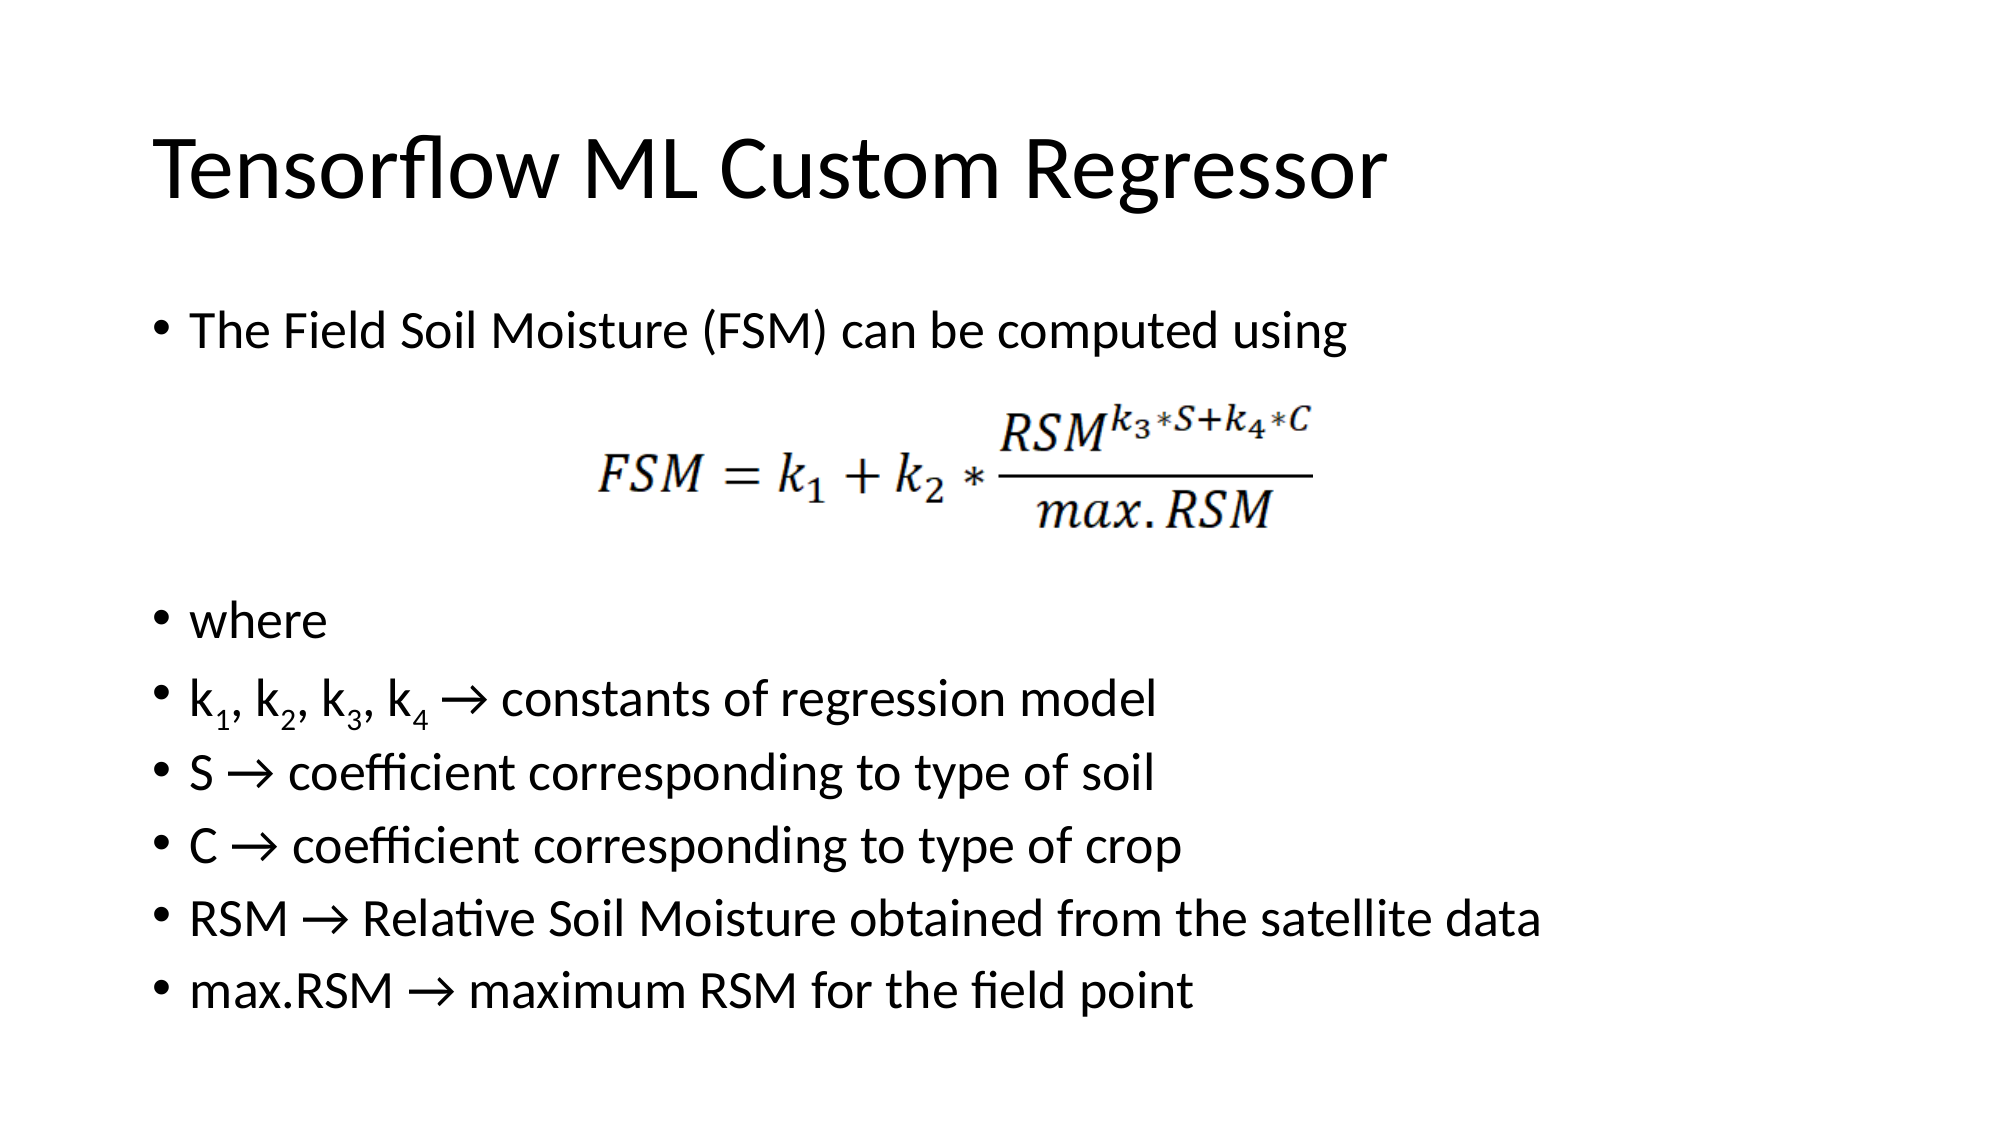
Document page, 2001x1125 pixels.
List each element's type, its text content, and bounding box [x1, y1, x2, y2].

list The Field Soil Moisture (FSM) can be computed using where k1, k2, k3, k4 → constants of regression model S → coefficient corresponding to type of soil C → coefficient corresponding to type of crop RSM → Relative Soil Moisture obtained from the satellite data max.RSM → maximum RSM for the field point [137, 299, 1863, 1063]
picture [597, 398, 1314, 540]
title Tensorflow ML Custom Regressor [137, 59, 1863, 278]
